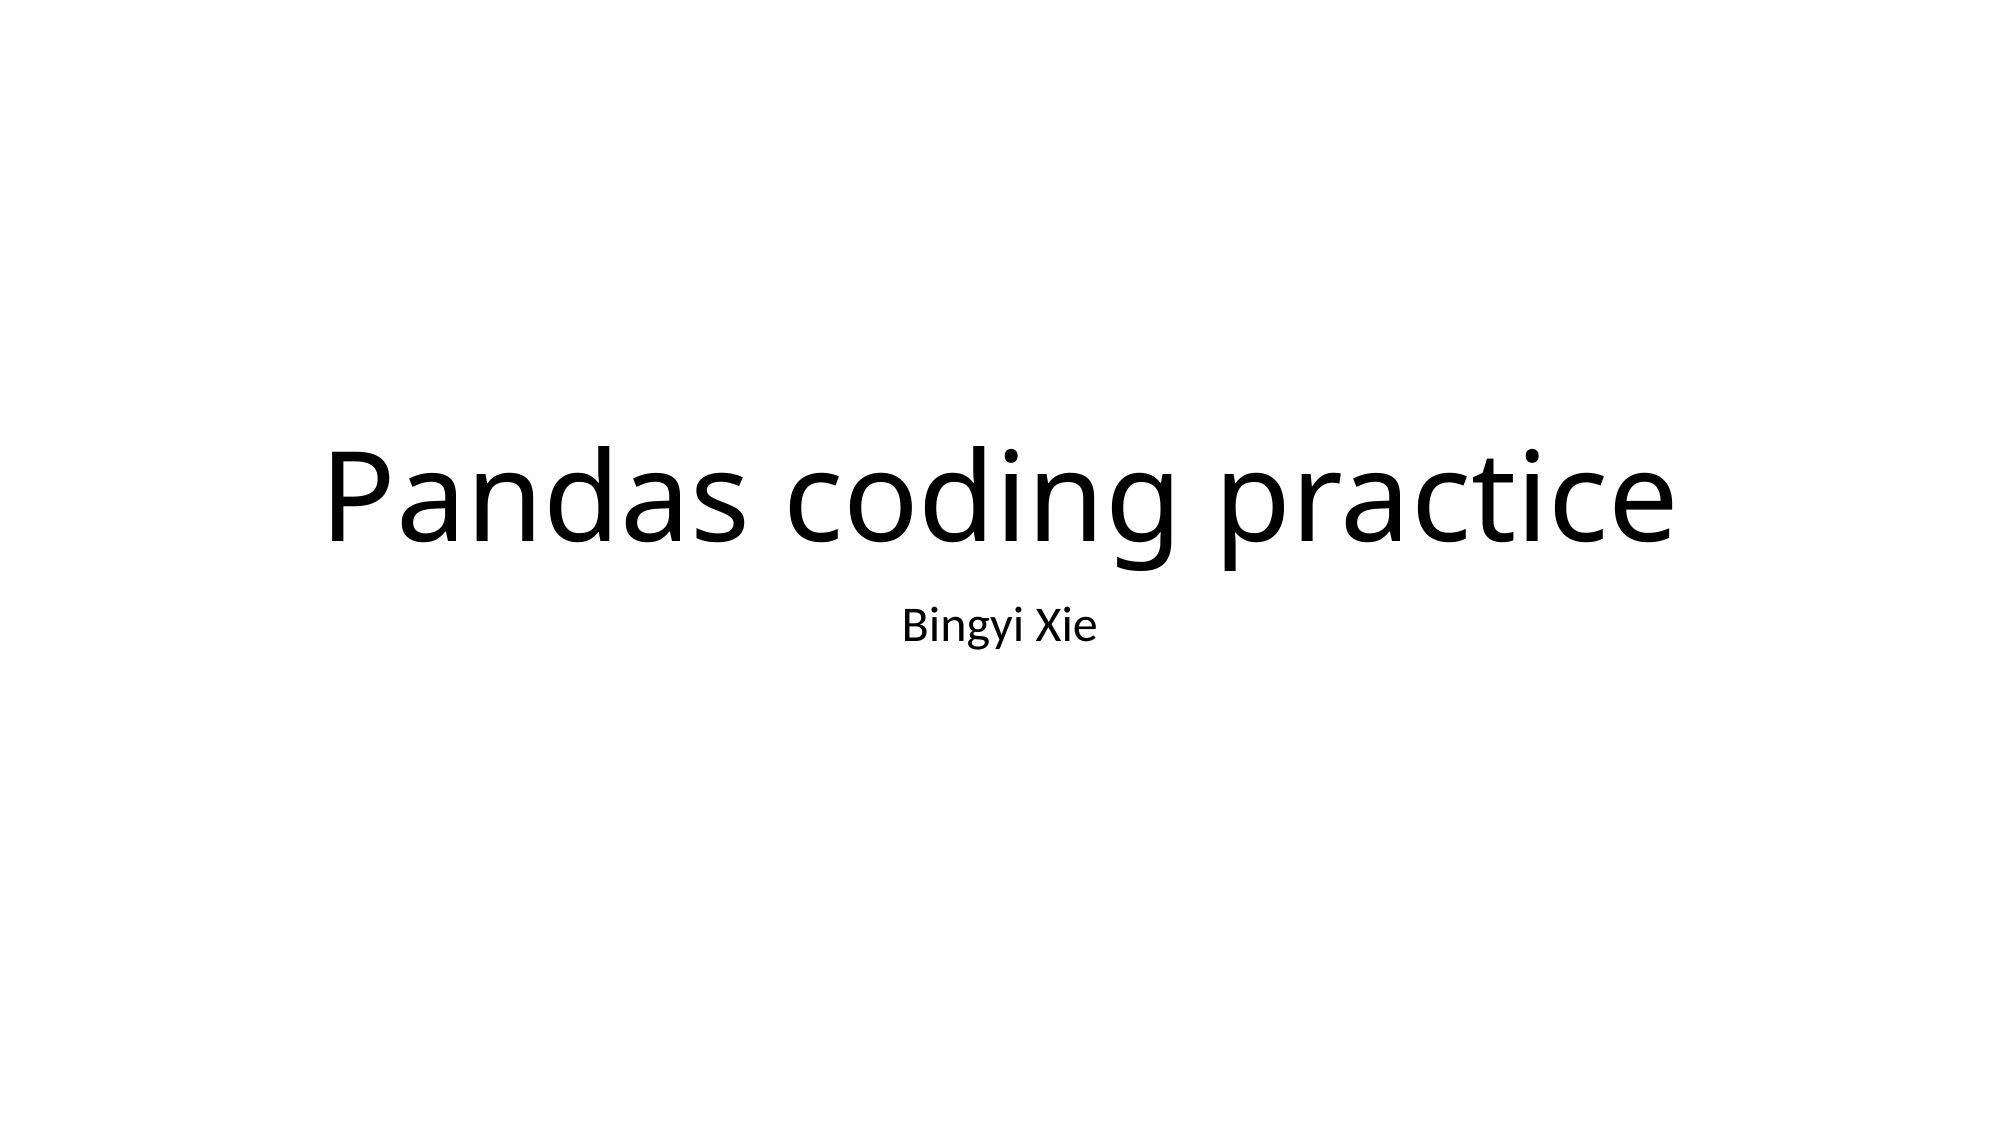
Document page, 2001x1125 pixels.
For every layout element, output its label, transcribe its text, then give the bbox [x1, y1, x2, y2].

title Pandas coding practice [249, 184, 1750, 576]
subtitle Bingyi Xie [249, 590, 1750, 863]
